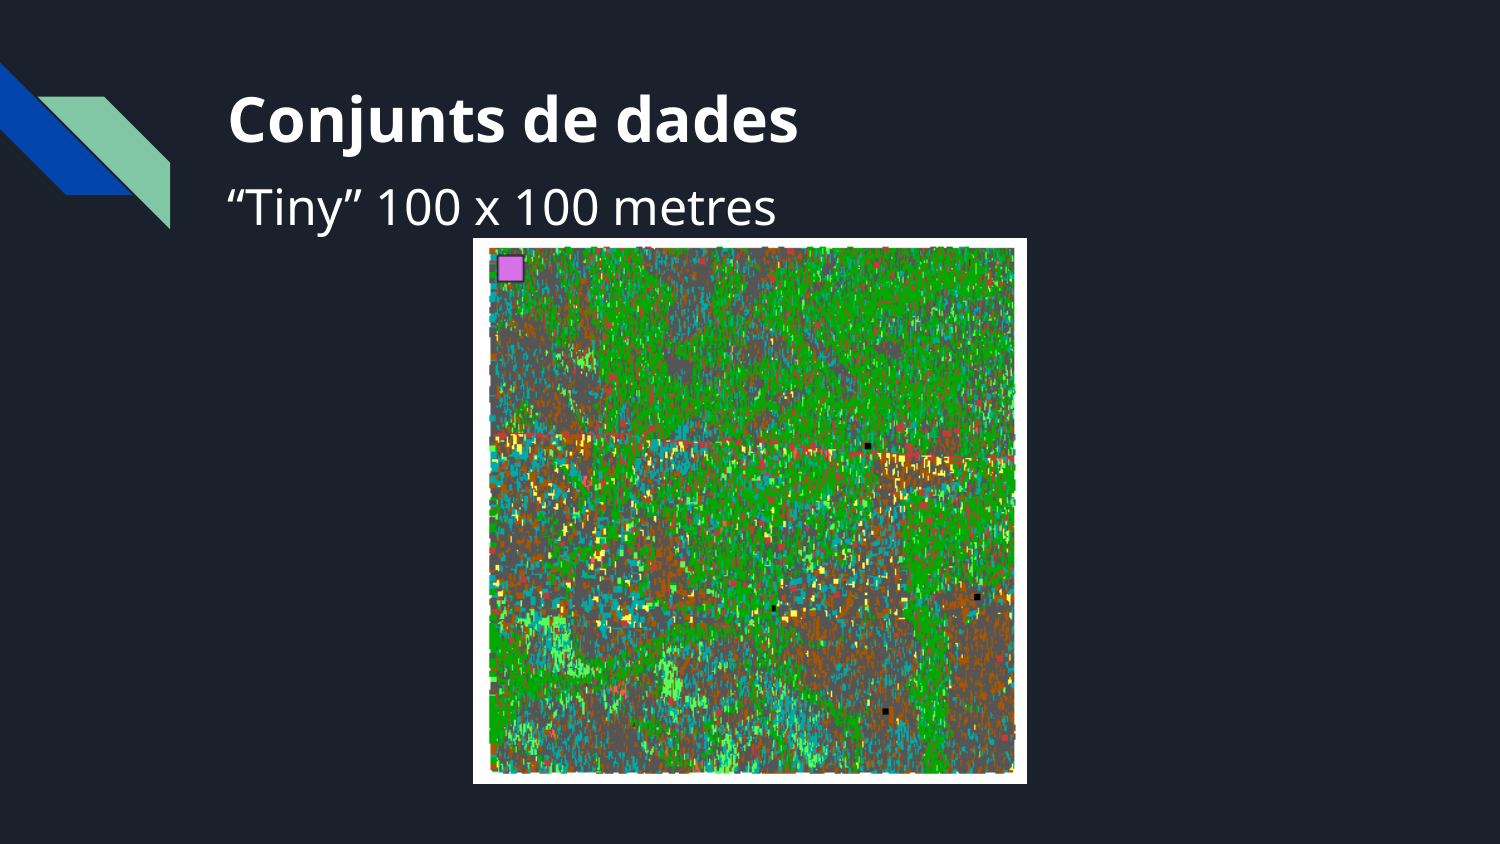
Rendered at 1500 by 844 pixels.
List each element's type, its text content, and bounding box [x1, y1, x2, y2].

list “Tiny” 100 x 100 metres [212, 151, 1368, 291]
picture [473, 238, 1027, 784]
title Conjunts de dades [212, 64, 1368, 151]
